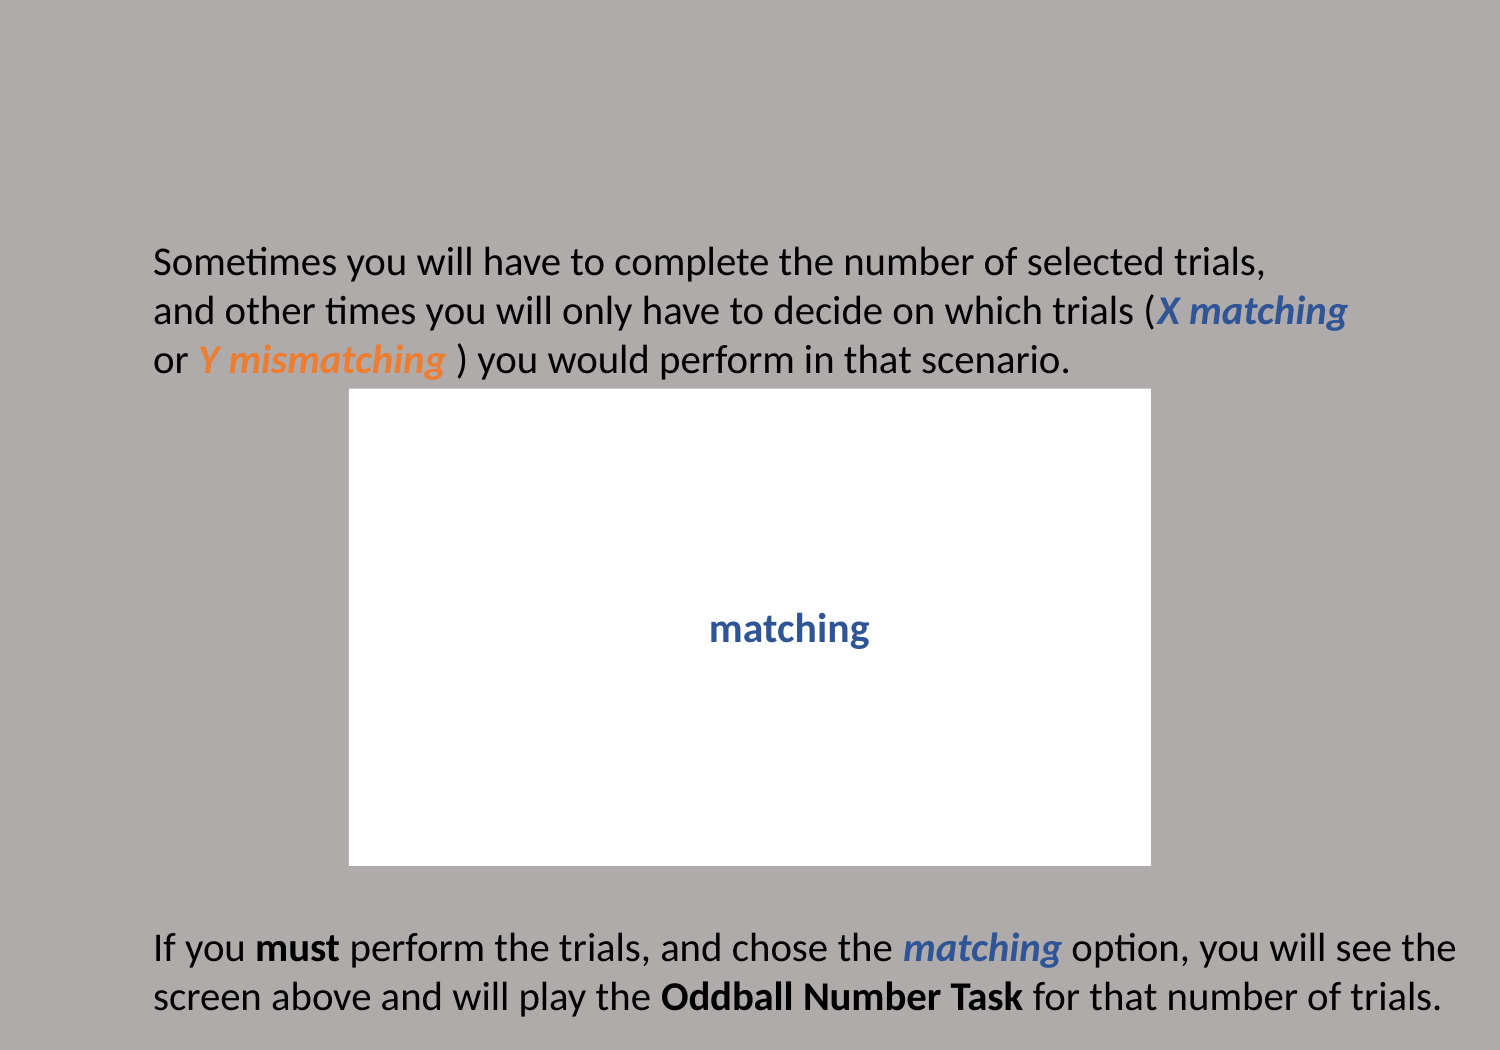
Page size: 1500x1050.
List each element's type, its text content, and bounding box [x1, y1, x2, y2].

text_box Sometimes you will have to complete the number of selected trials, and other times you will only have to decide on which trials (X matching or Y mismatching ) you would perform in that scenario. If you must perform the trials, and chose the matching option, you will see the screen above and will play the Oddball Number Task for that number of trials. [138, 227, 1482, 1026]
text_box matching 3 [348, 388, 1151, 866]
